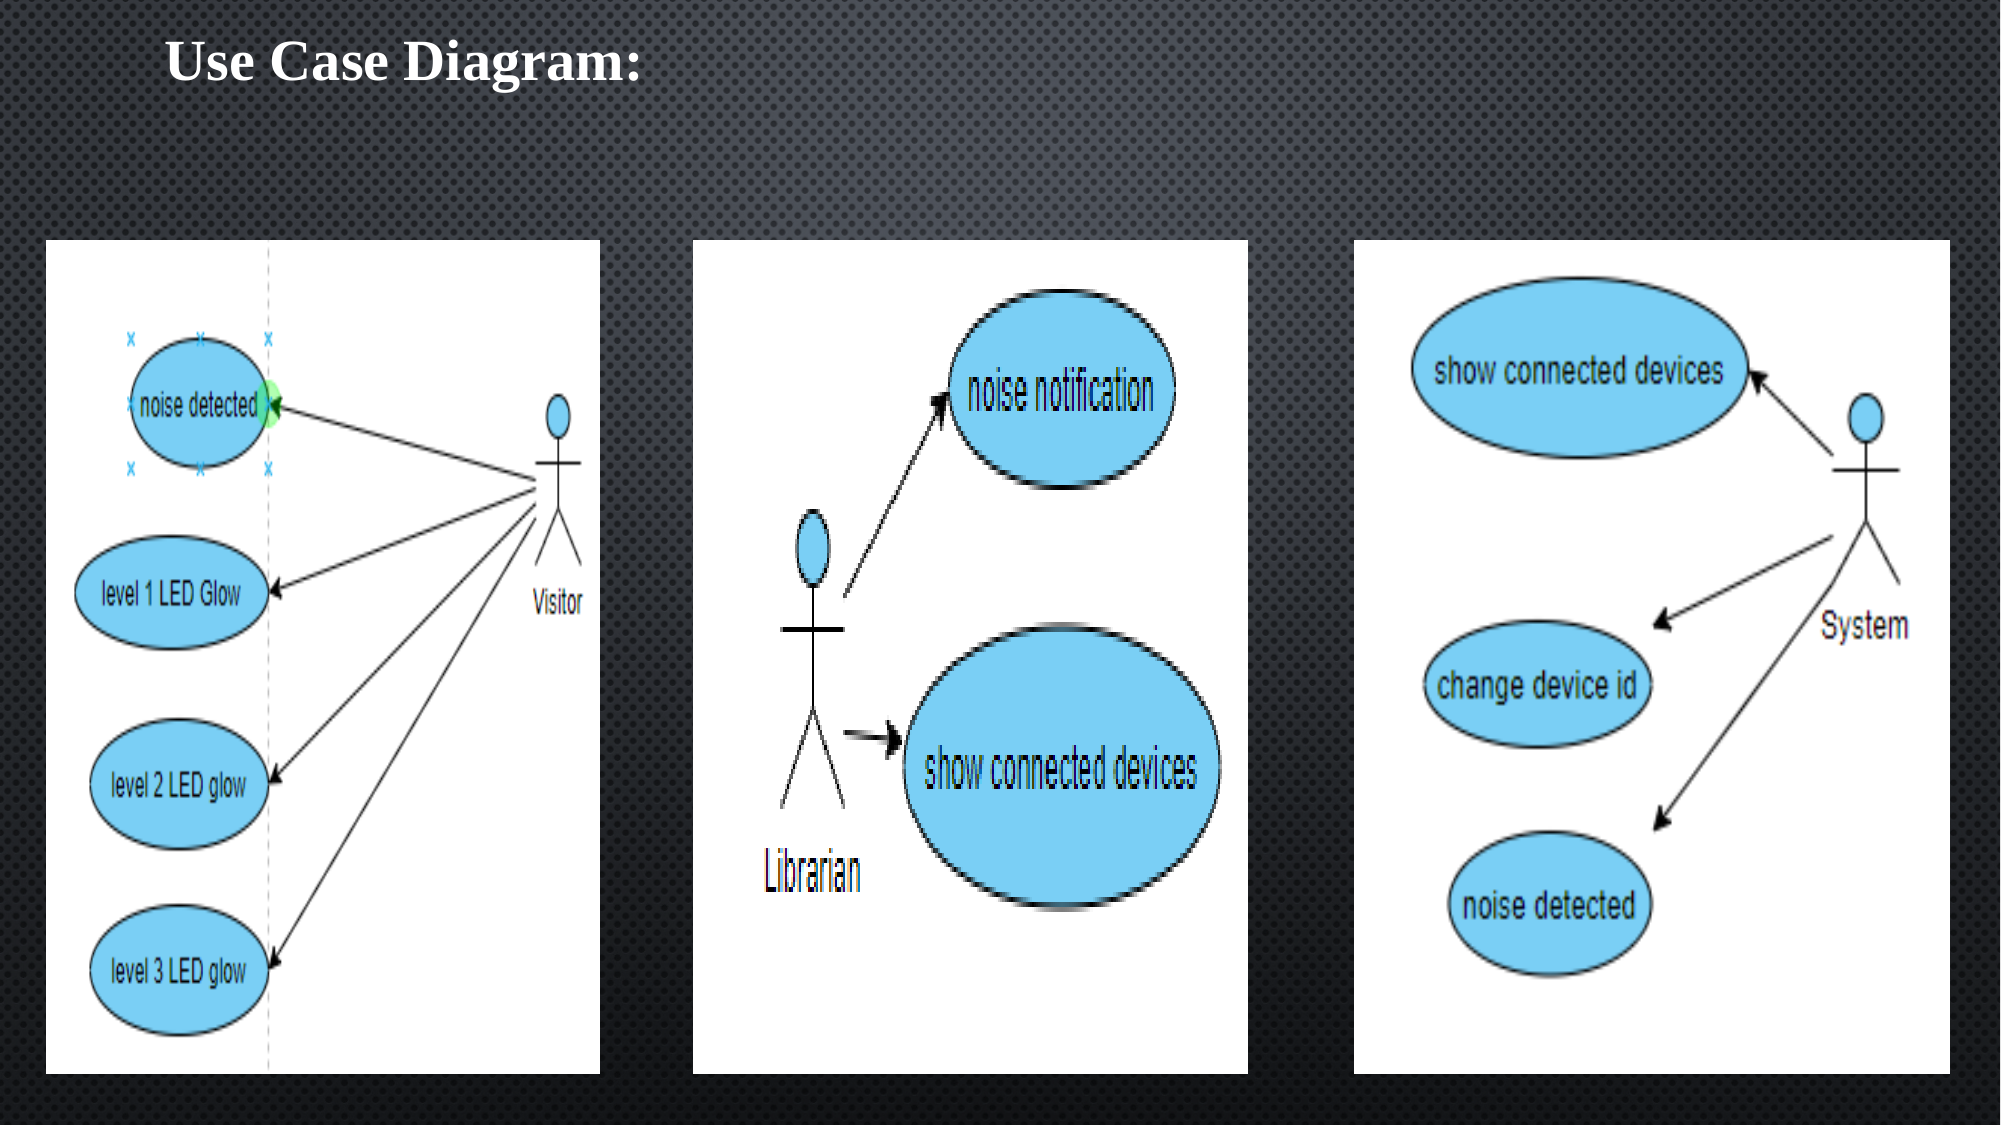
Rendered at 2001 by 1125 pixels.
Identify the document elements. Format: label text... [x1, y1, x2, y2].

picture [1354, 240, 1951, 1074]
text_box Use Case Diagram: [0, 14, 1904, 100]
picture [45, 240, 601, 1074]
picture [693, 240, 1248, 1074]
